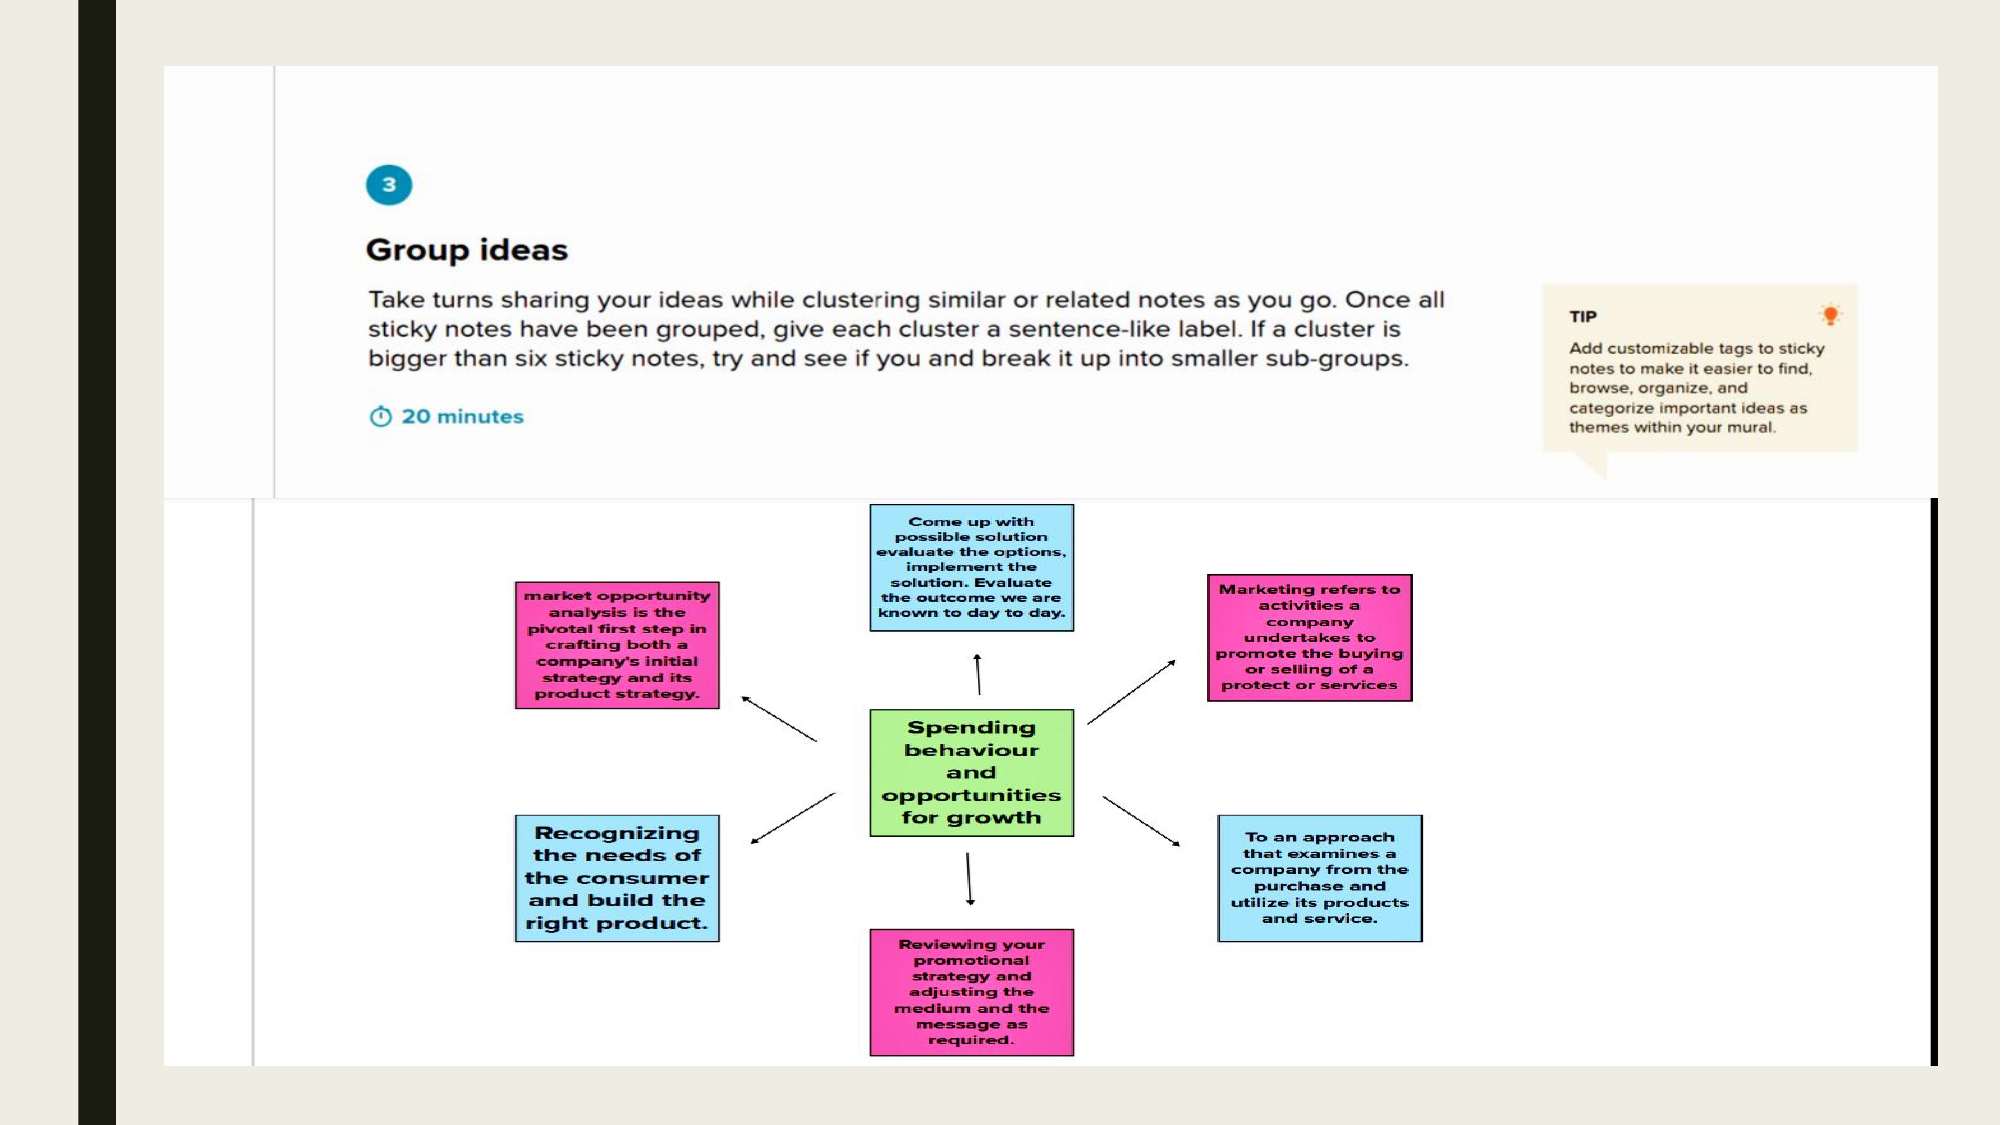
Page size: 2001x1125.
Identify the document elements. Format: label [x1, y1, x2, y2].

list [163, 66, 1938, 498]
picture [163, 498, 1938, 1066]
